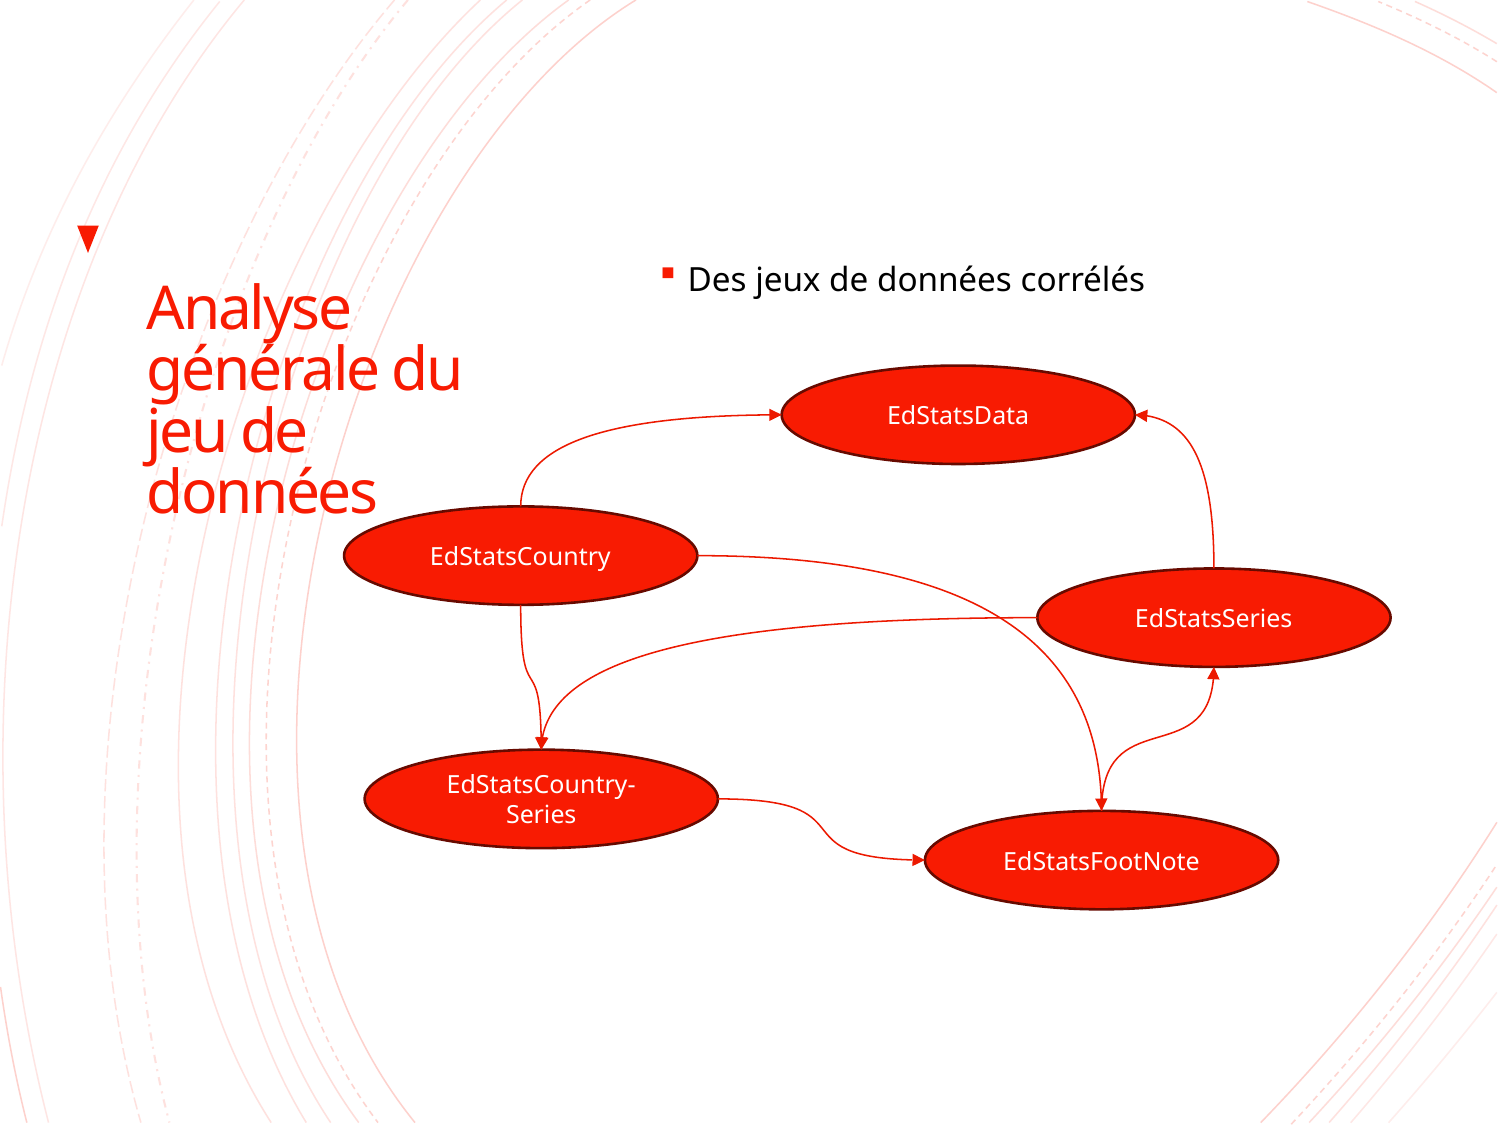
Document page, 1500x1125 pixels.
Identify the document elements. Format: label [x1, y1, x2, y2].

text_box [1102, 682, 1230, 796]
text_box [458, 666, 540, 688]
text_box [605, 329, 698, 592]
text_box [540, 617, 697, 750]
text_box [1097, 451, 1252, 532]
text_box [717, 798, 926, 861]
text_box [0, 0, 1498, 1125]
text_box [697, 555, 1102, 812]
